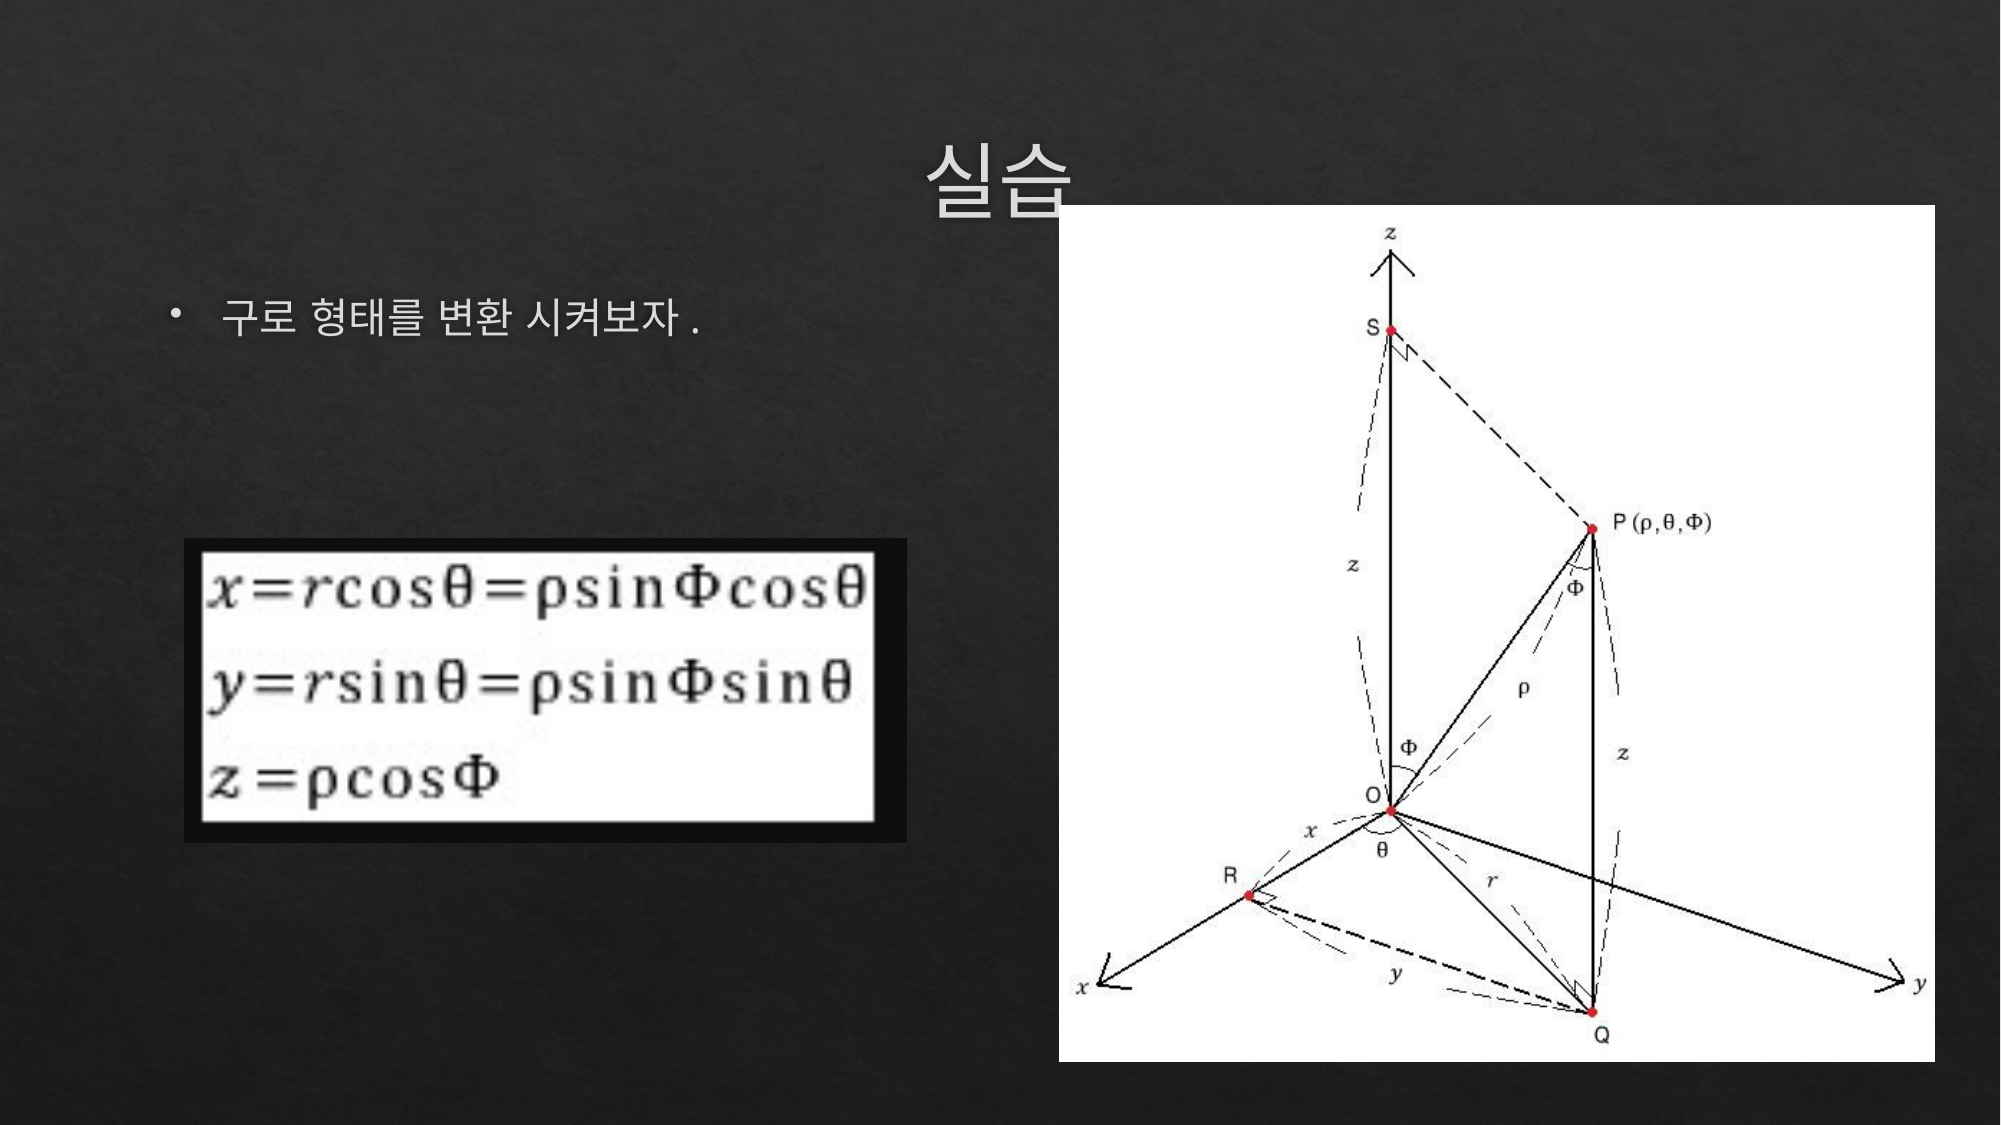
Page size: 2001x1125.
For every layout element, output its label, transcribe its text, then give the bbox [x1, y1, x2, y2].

list 구로 형태를 변환 시켜보자. [149, 284, 1050, 950]
picture [184, 538, 907, 843]
picture [1058, 205, 1936, 1062]
title 실습 [149, 99, 1849, 260]
